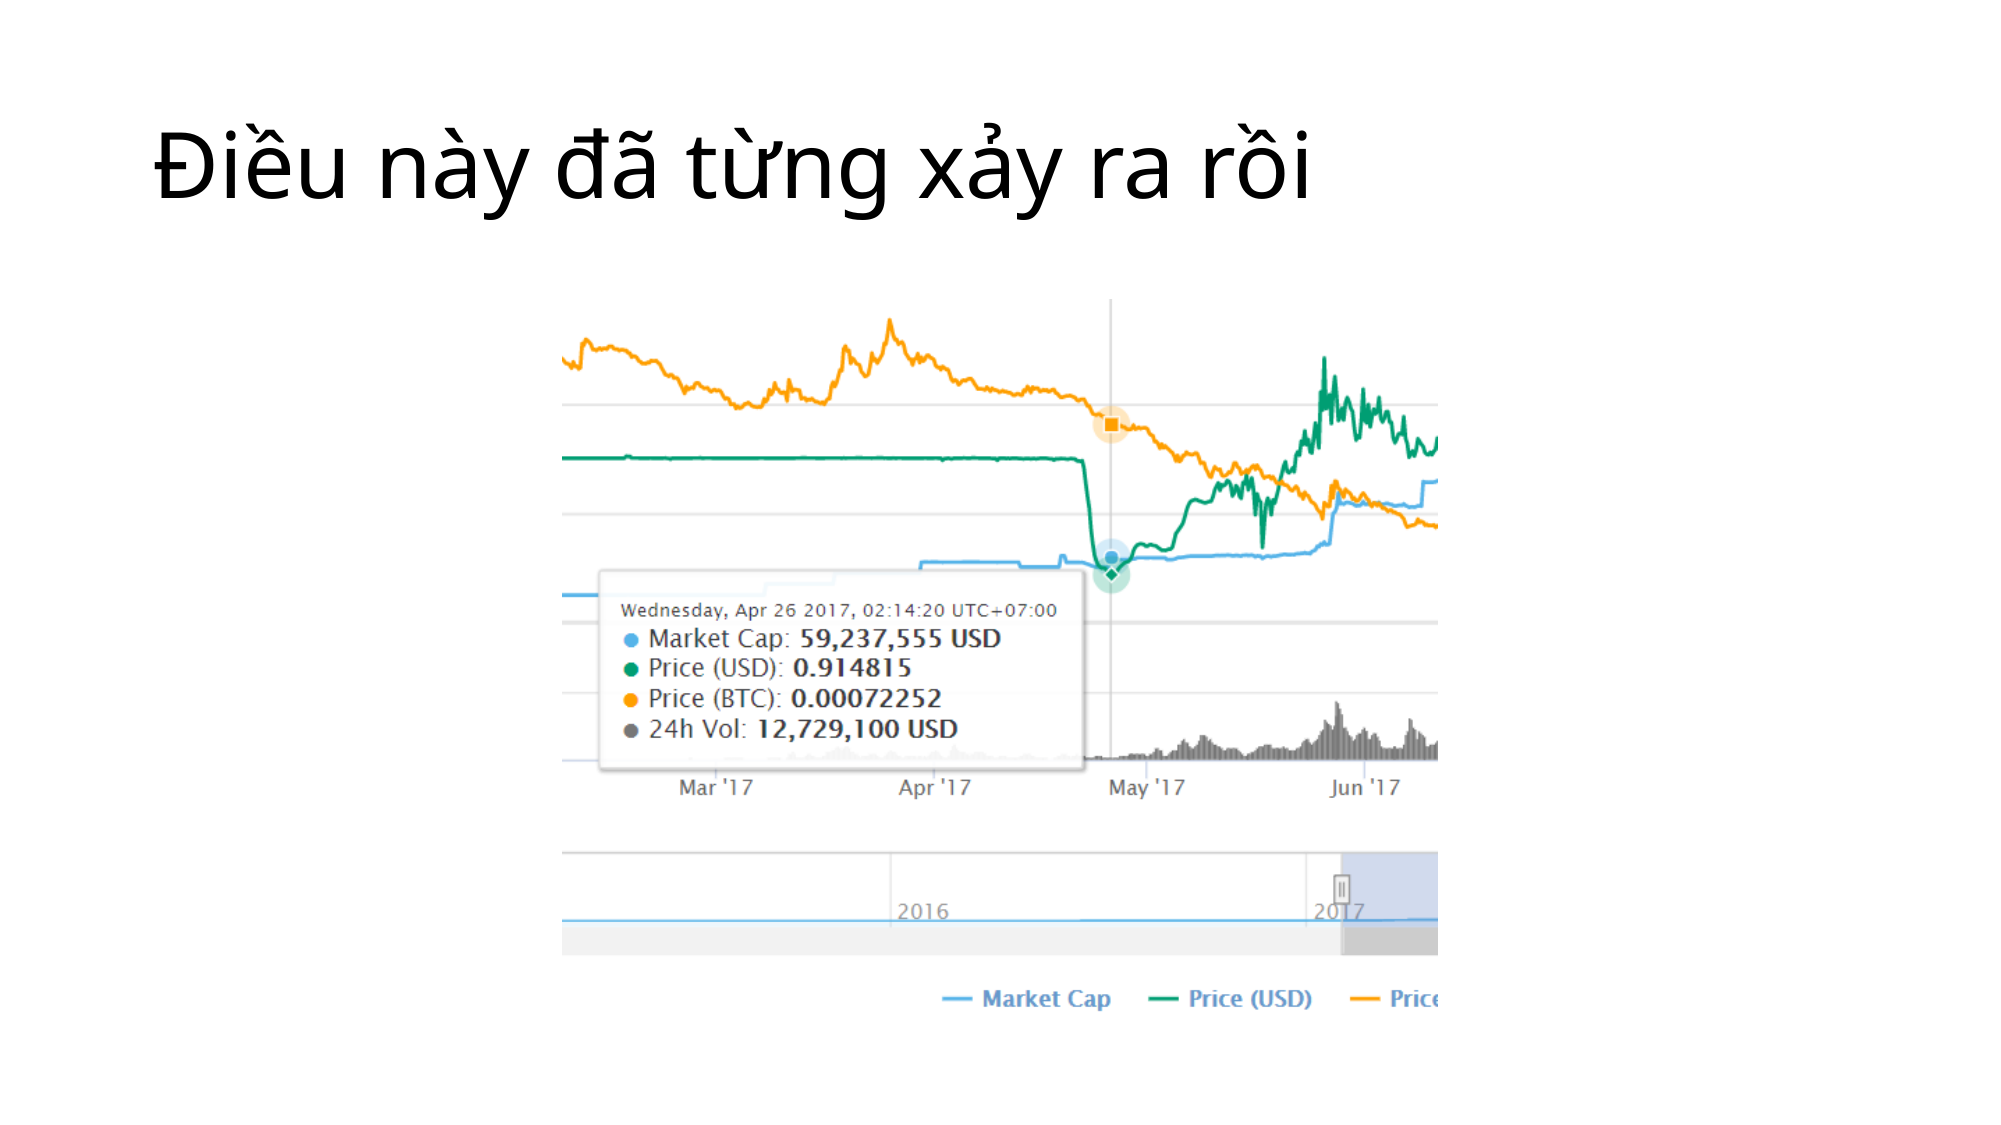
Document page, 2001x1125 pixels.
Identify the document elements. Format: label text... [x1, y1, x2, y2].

title Điều này đã từng xảy ra rồi [137, 59, 1863, 278]
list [562, 299, 1438, 1014]
